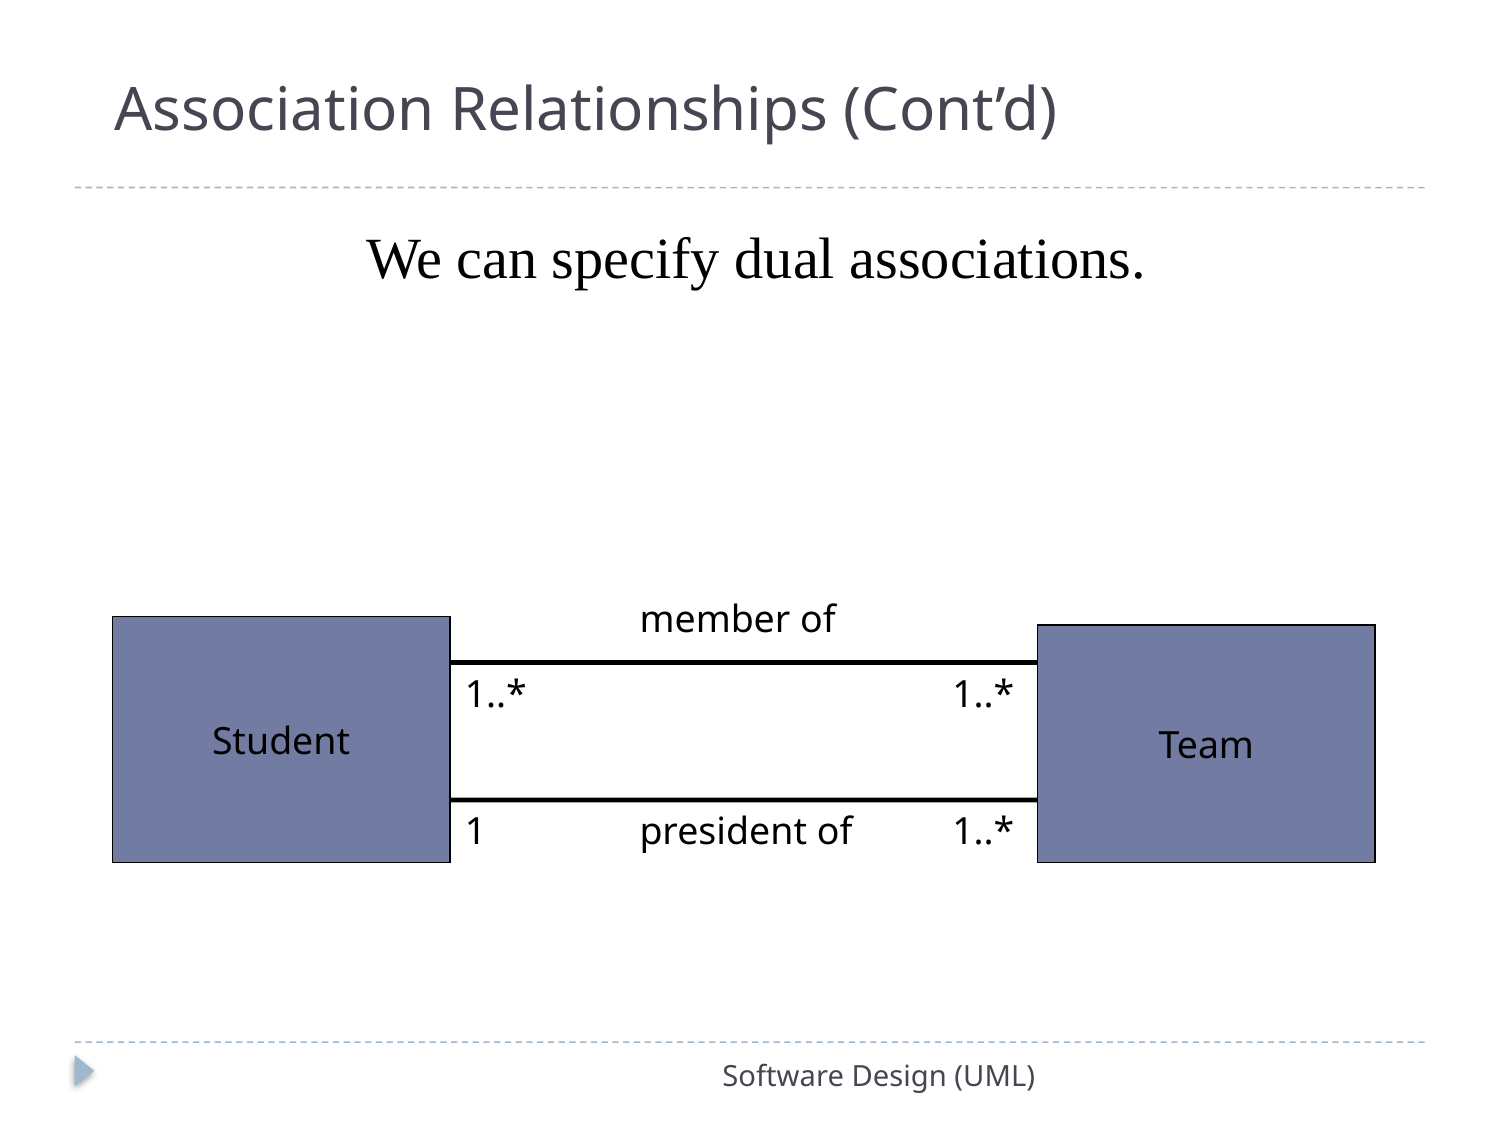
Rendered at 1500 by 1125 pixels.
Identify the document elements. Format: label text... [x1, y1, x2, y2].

text_box 1..* [937, 799, 1050, 860]
text_box 1..* [450, 662, 563, 723]
text_box We can specify dual associations. [112, 212, 1400, 298]
text_box 1 [449, 799, 513, 860]
text_box Student [112, 616, 450, 863]
footer Software Design (UML) [387, 1050, 1050, 1125]
text_box 1..* [937, 662, 1050, 723]
text_box Team [1037, 624, 1375, 863]
text_box member of [624, 587, 913, 648]
title Association Relationships (Cont’d) [99, 62, 1425, 150]
text_box president of [624, 799, 913, 860]
